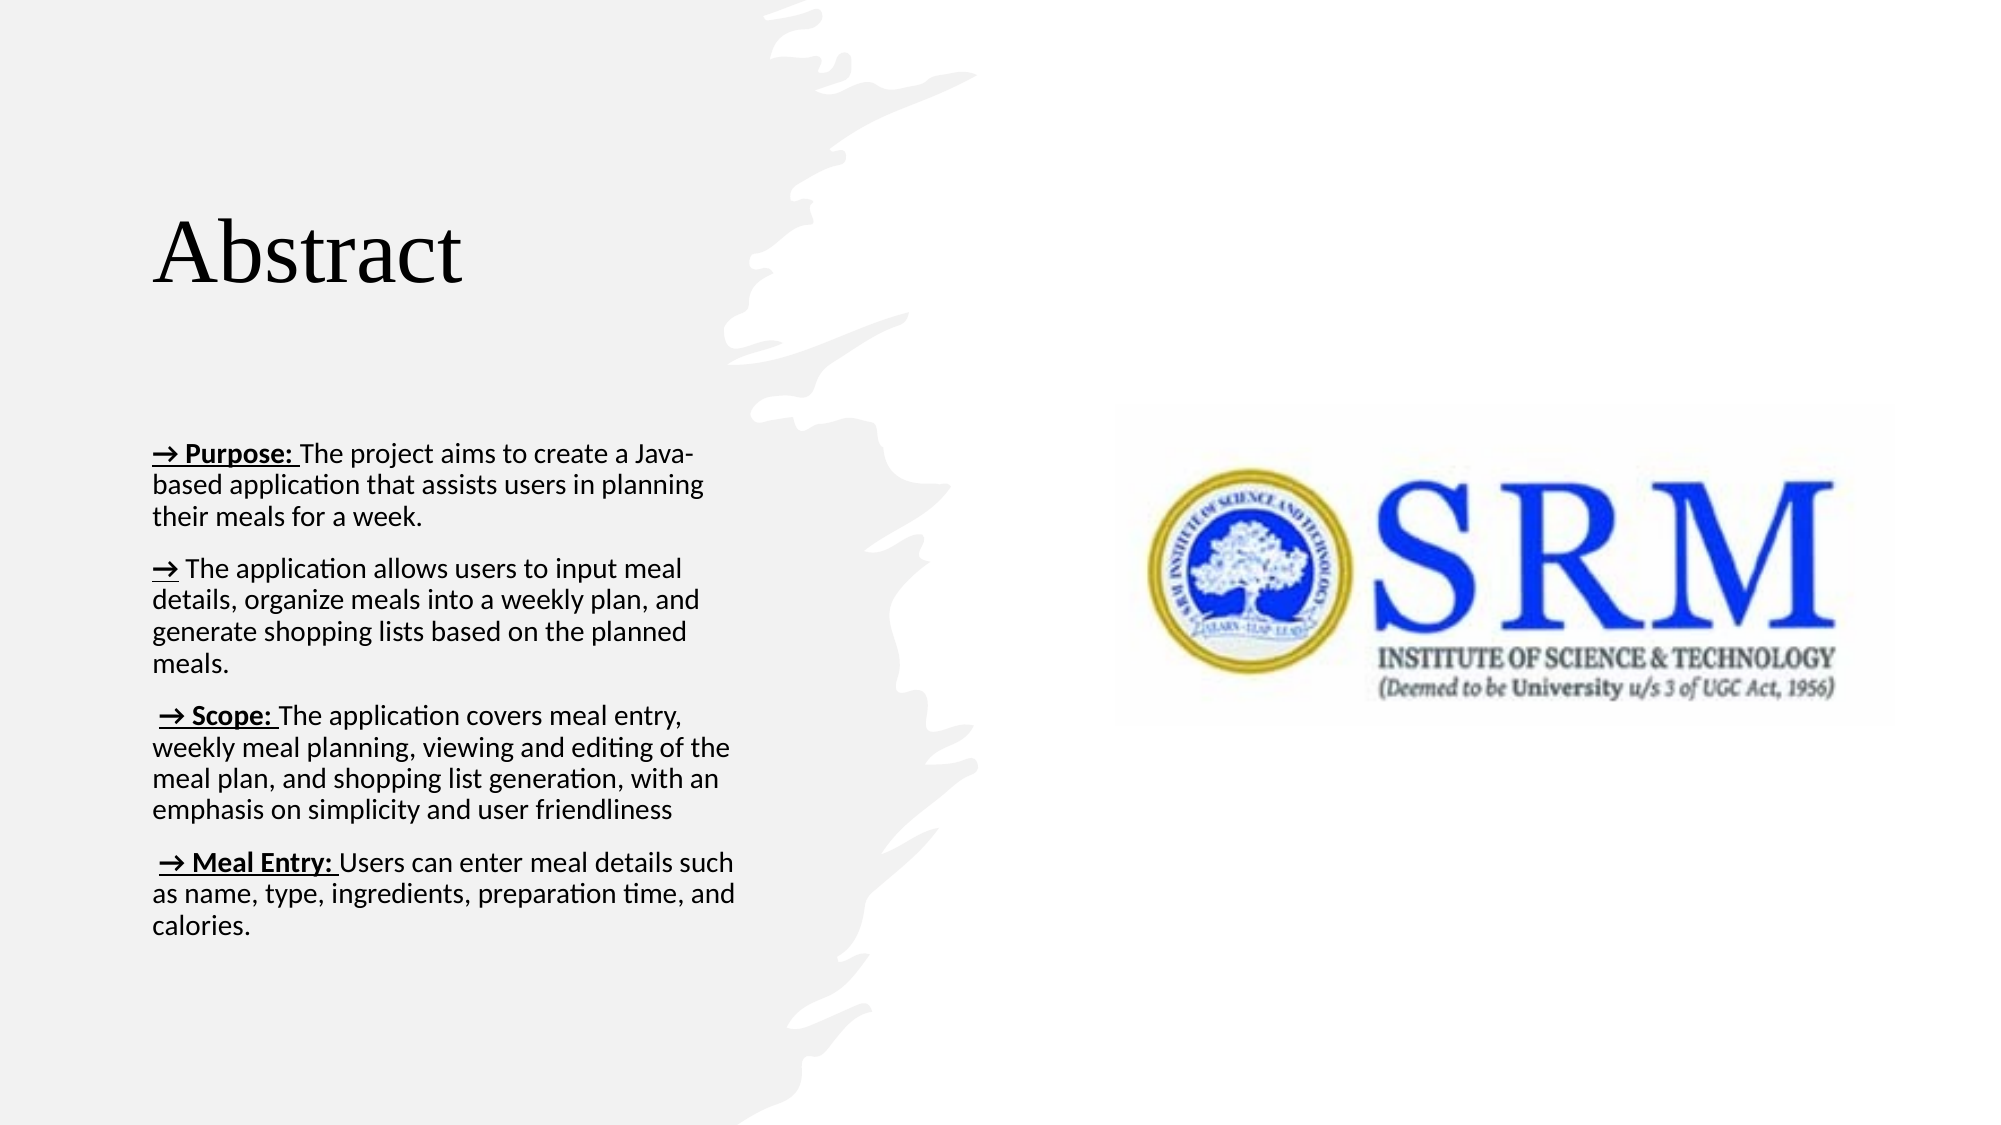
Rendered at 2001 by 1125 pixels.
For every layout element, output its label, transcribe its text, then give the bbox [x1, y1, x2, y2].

list → Purpose: The project aims to create a Java-based application that assists users in planning their meals for a week. → The application allows users to input meal details, organize meals into a weekly plan, and generate shopping lists based on the planned meals. → Scope: The application covers meal entry, weekly meal planning, viewing and editing of the meal plan, and shopping list generation, with an emphasis on simplicity and user friendliness → Meal Entry: Users can enter meal details such as name, type, ingredients, preparation time, and calories. [137, 430, 776, 1014]
text_box [0, 0, 979, 1125]
title Abstract [137, 105, 776, 401]
text_box [739, 0, 2000, 1125]
picture [1115, 404, 1895, 726]
